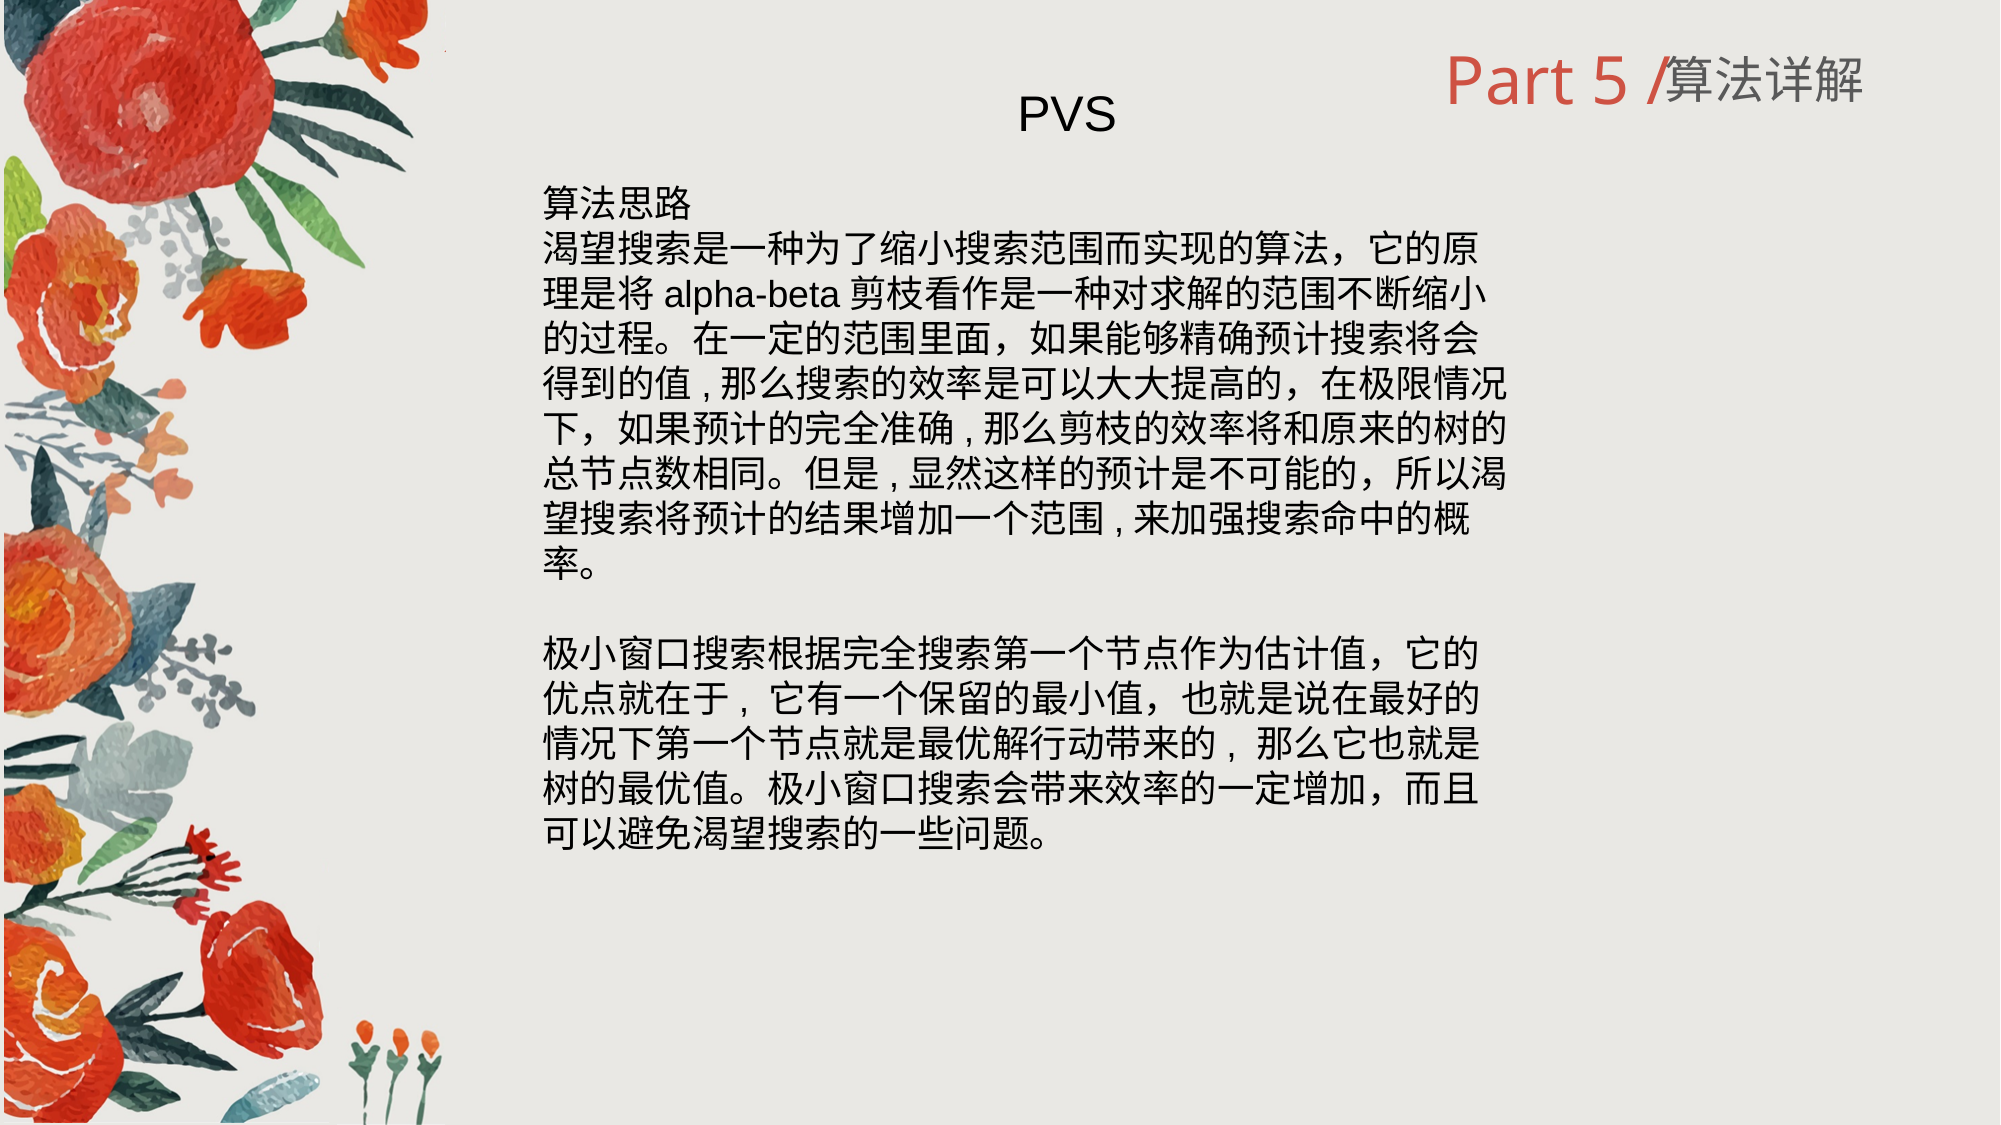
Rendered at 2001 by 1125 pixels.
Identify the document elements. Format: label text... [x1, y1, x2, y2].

text_box 算法详解 [1649, 41, 2000, 116]
picture [0, 0, 493, 1125]
text_box PVS [1002, 73, 1132, 149]
text_box 算法思路 渴望搜索是一种为了缩小搜索范围而实现的算法，它的原理是将alpha-beta剪枝看作是一种对求解的范围不断缩小的过程。在一定的范围里面，如果能够精确预计搜索将会得到的值,那么搜索的效率是可以大大提高的，在极限情况下，如果预计的完全准确,那么剪枝的效率将和原来的树的总节点数相同。但是,显然这样的预计是不可能的，所以渴望搜索将预计的结果增加一个范围,来加强搜索命中的概率。 极小窗口搜索根据完全搜索第一个节点作为估计值，它的优点就在于, 它有一个保留的最小值，也就是说在最好的情况下第一个节点就是最优解行动带来的, 那么它也就是树的最优值。极小窗口搜索会带来效率的一定增加，而且可以避免渴望搜索的一些问题。 [527, 172, 1528, 863]
text_box Part 5 / [1430, 30, 1723, 126]
